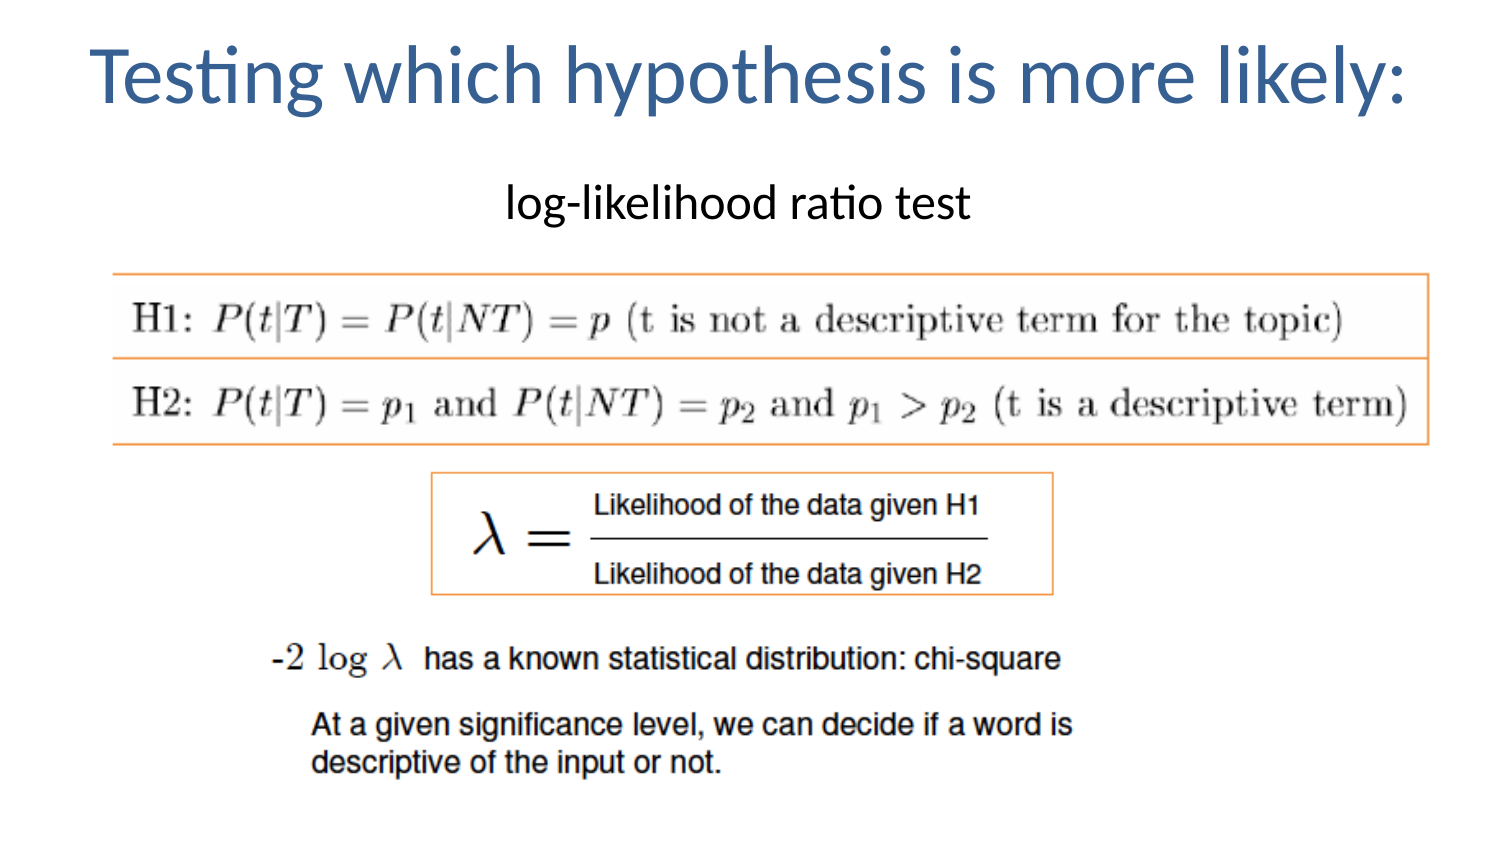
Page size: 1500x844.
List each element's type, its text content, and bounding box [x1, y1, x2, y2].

text_box [262, 446, 1238, 803]
text_box log-likelihood ratio test [490, 162, 987, 237]
title Testing which hypothesis is more likely: [0, 0, 1500, 141]
text_box [112, 259, 1461, 488]
